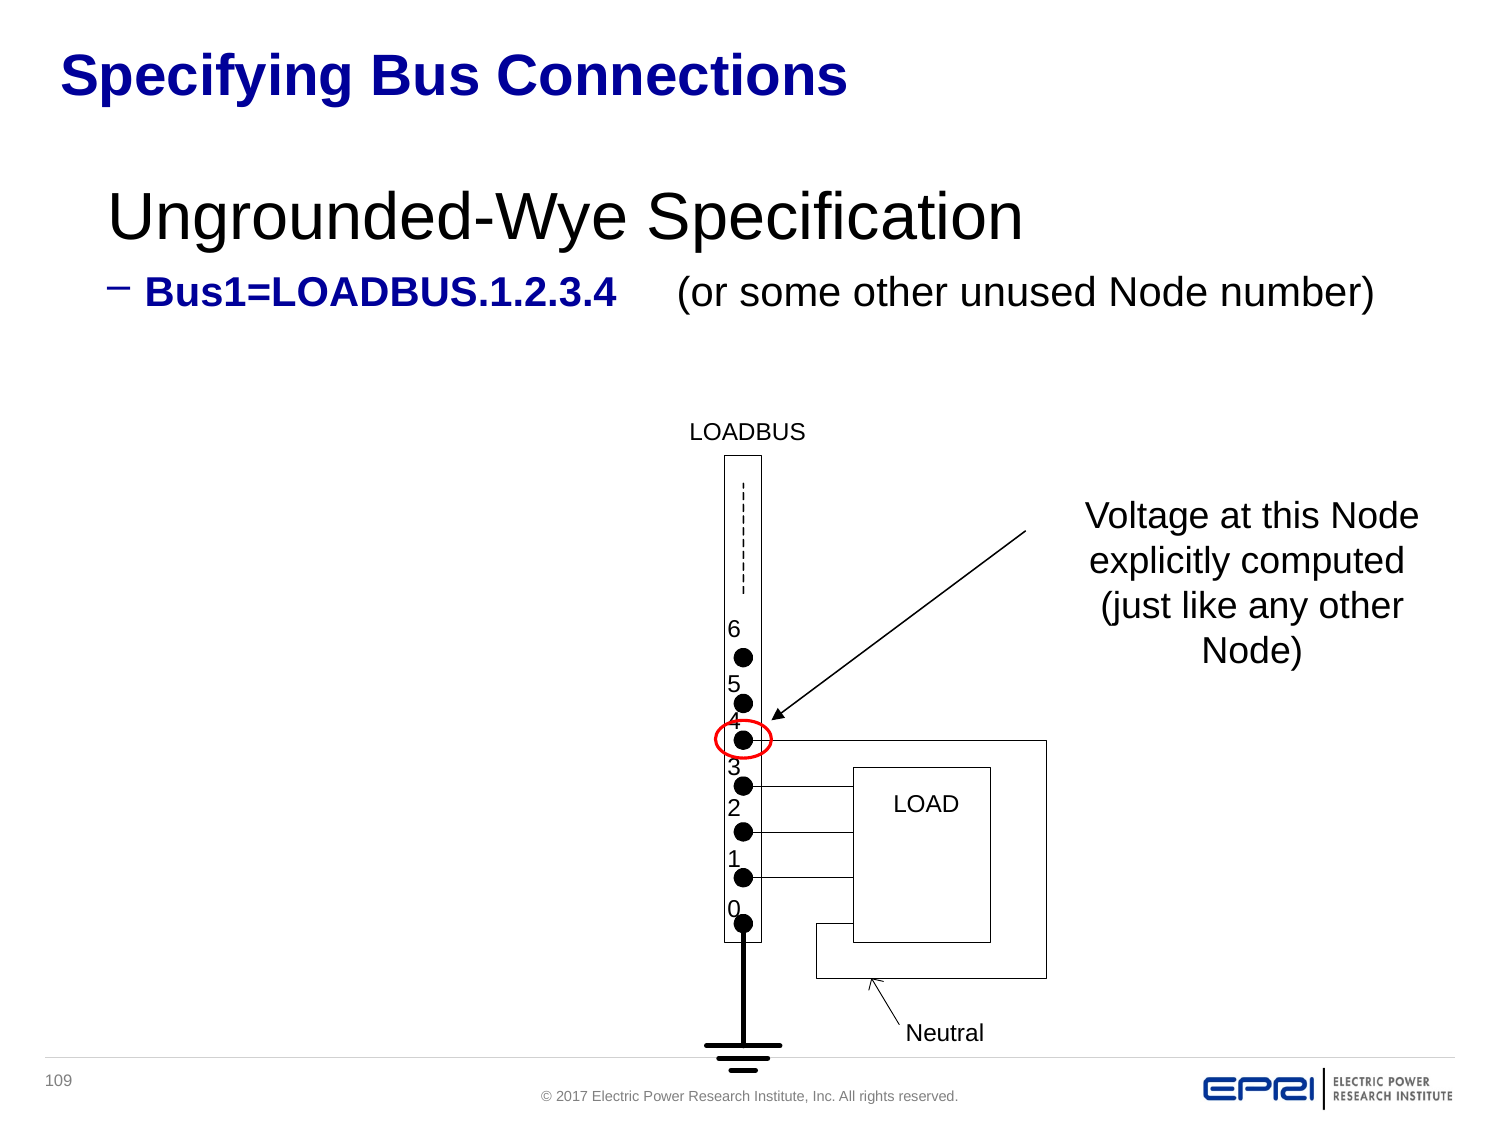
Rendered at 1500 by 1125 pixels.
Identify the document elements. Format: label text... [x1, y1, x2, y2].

picture [684, 410, 1052, 1078]
picture [1200, 1064, 1455, 1113]
text_box Voltage at this Node explicitly computed (just like any other Node) [1057, 483, 1470, 679]
title Specifying Bus Connections [44, 29, 1456, 151]
list Ungrounded-Wye Specification Bus1=LOADBUS.1.2.3.4 (or some other unused Node number) [44, 164, 1456, 1051]
